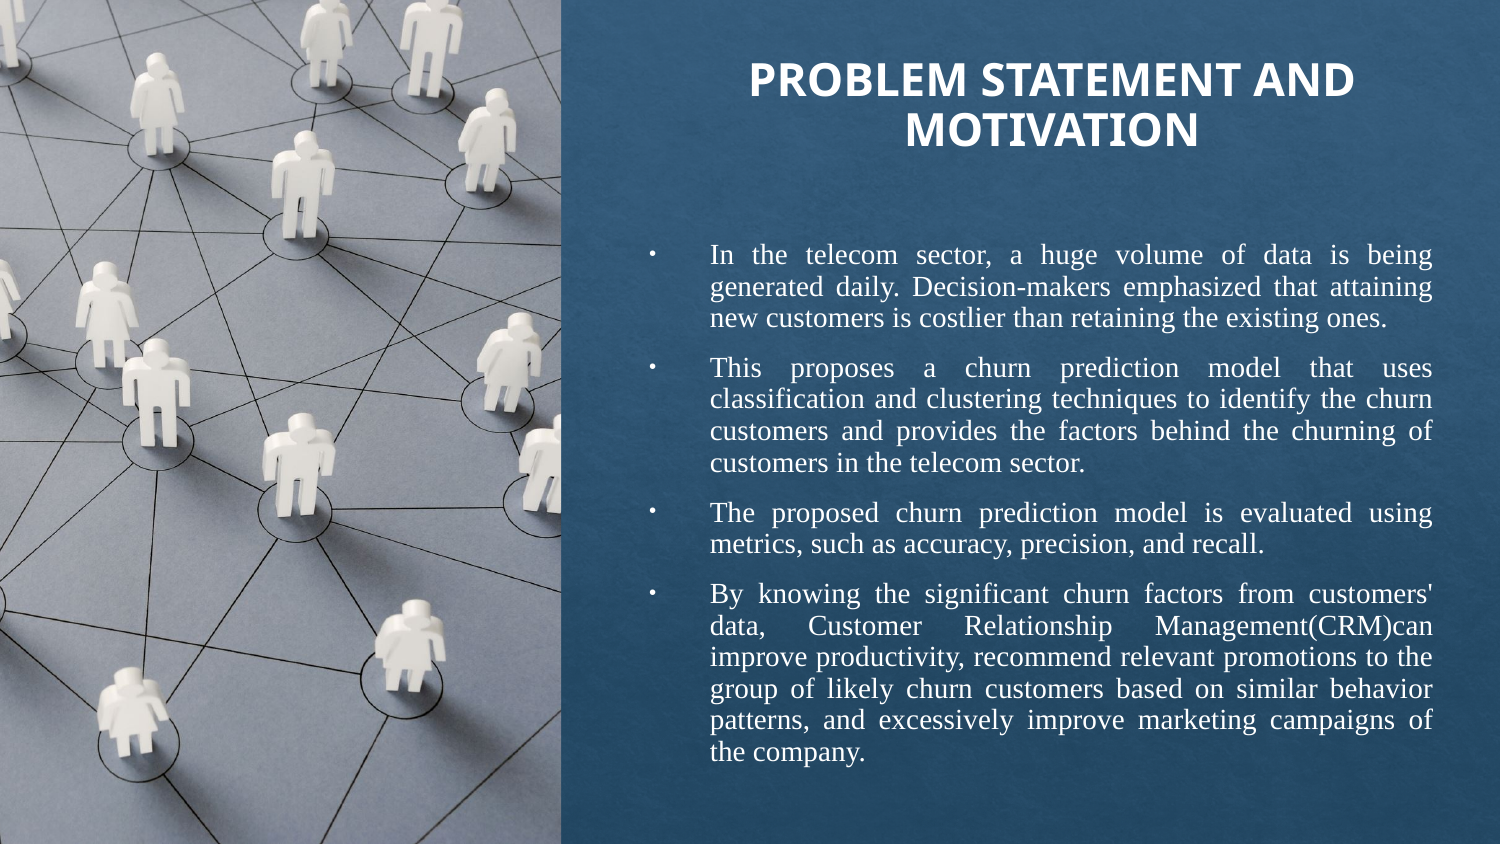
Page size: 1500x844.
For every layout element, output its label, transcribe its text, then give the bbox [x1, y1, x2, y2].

title PROBLEM STATEMENT AND MOTIVATION [684, 46, 1420, 138]
picture [0, 0, 562, 844]
list In the telecom sector, a huge volume of data is being generated daily. Decision-makers emphasized that attaining new customers is costlier than retaining the existing ones. This proposes a churn prediction model that uses classification and clustering techniques to identify the churn customers and provides the factors behind the churning of customers in the telecom sector. The proposed churn prediction model is evaluated using metrics, such as accuracy, precision, and recall. By knowing the significant churn factors from customers' data, Customer Relationship Management(CRM)can improve productivity, recommend relevant promotions to the group of likely churn customers based on similar behavior patterns, and excessively improve marketing campaigns of the company. [619, 138, 1449, 844]
